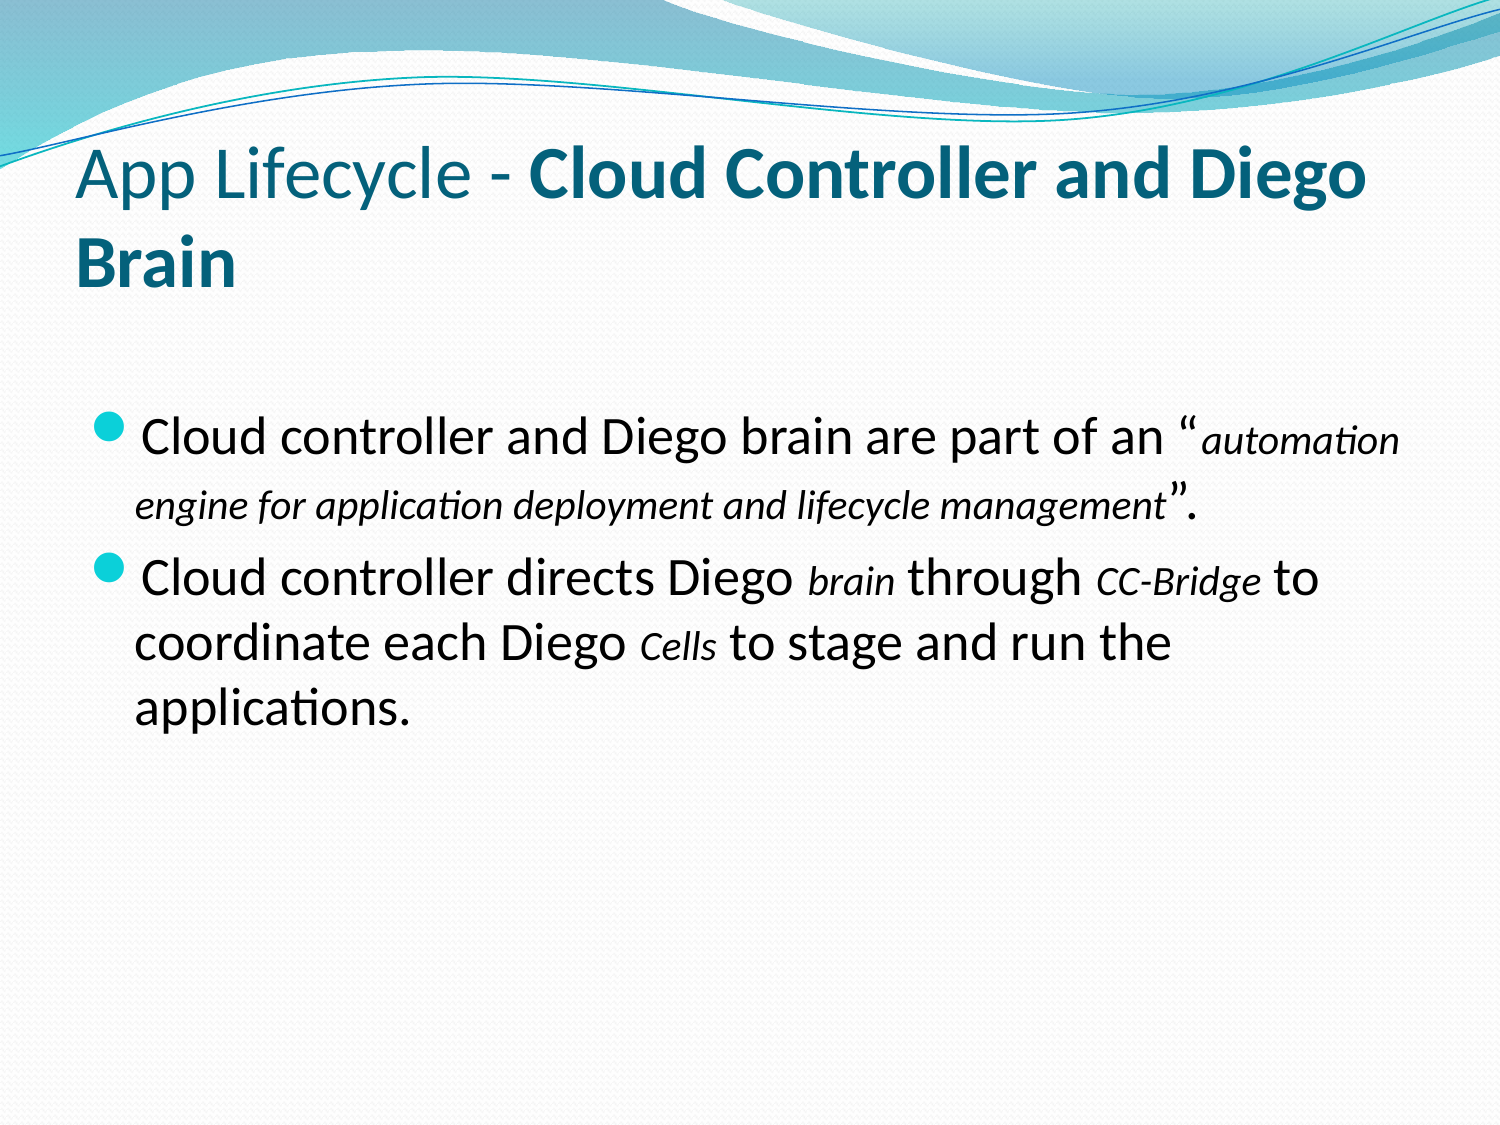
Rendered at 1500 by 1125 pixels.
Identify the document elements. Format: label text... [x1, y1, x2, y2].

list Cloud controller and Diego brain are part of an “automation engine for application deployment and lifecycle management”. Cloud controller directs Diego brain through CC-Bridge to coordinate each Diego Cells to stage and run the applications. [75, 317, 1425, 1038]
title App Lifecycle - Cloud Controller and Diego Brain [75, 115, 1425, 303]
